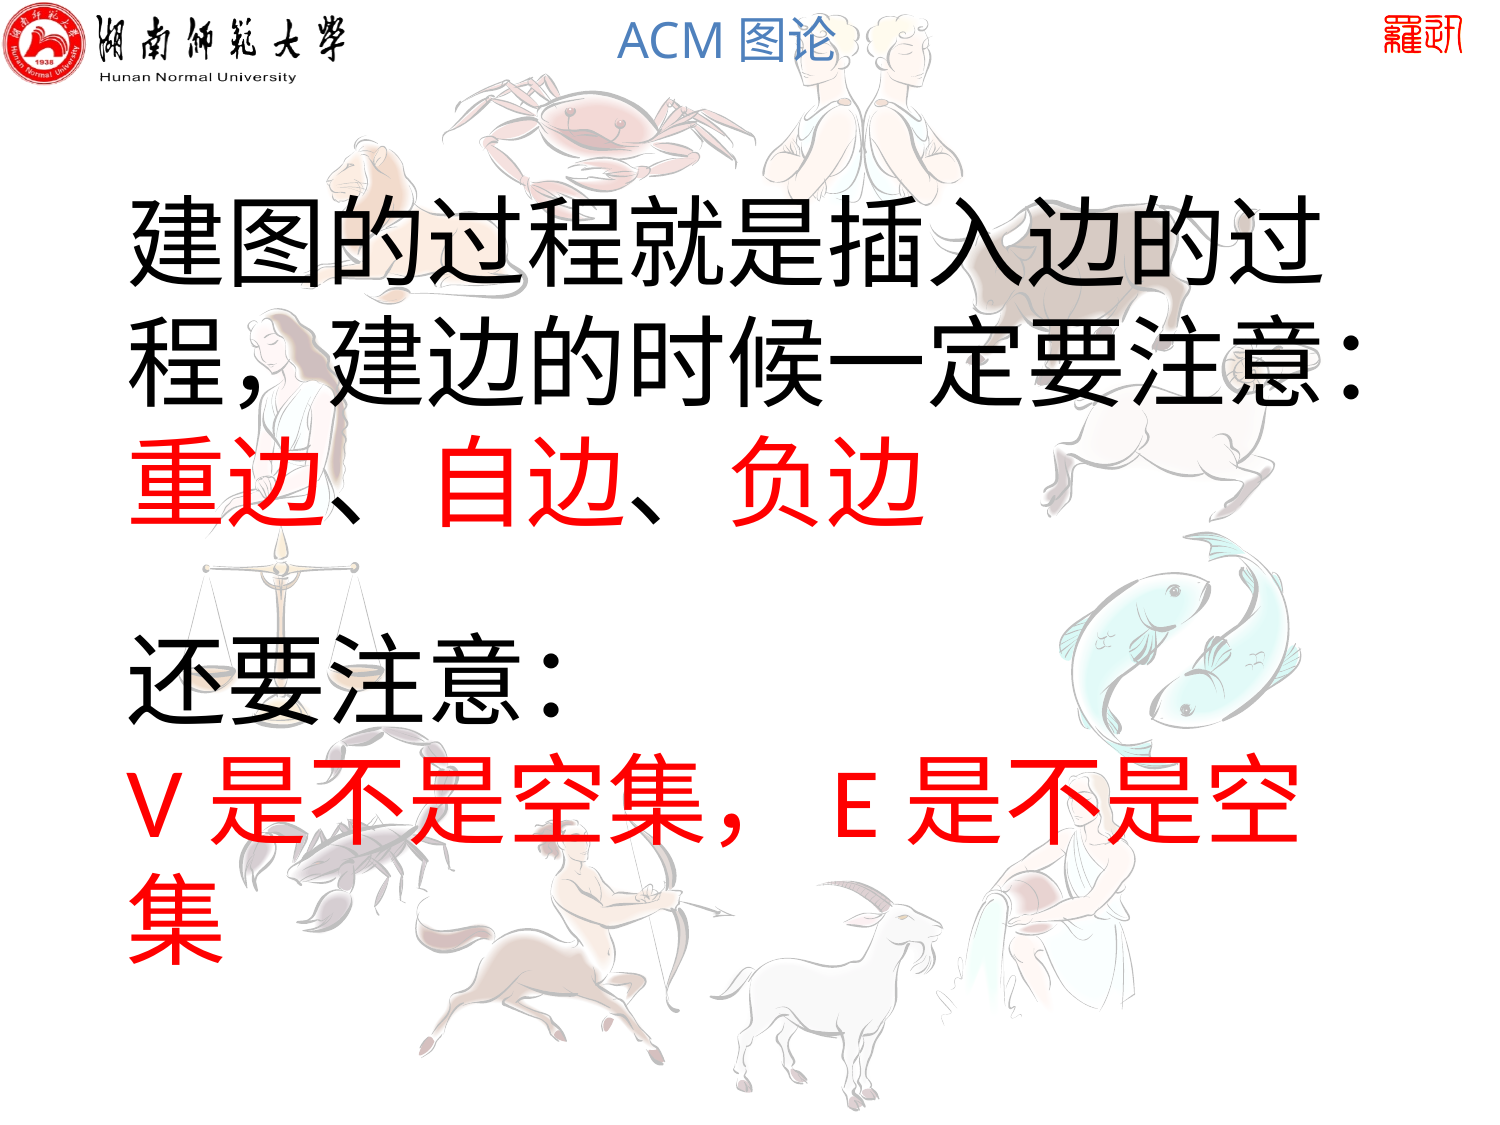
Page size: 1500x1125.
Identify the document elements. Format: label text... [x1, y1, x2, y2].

picture [0, 0, 348, 86]
picture [1343, 0, 1500, 69]
text_box 建图的过程就是插入边的过程，建边的时候一定要注意： 重边、自边、负边 [112, 172, 1376, 548]
text_box 还要注意： V是不是空集，E是不是空集 [112, 609, 1376, 985]
